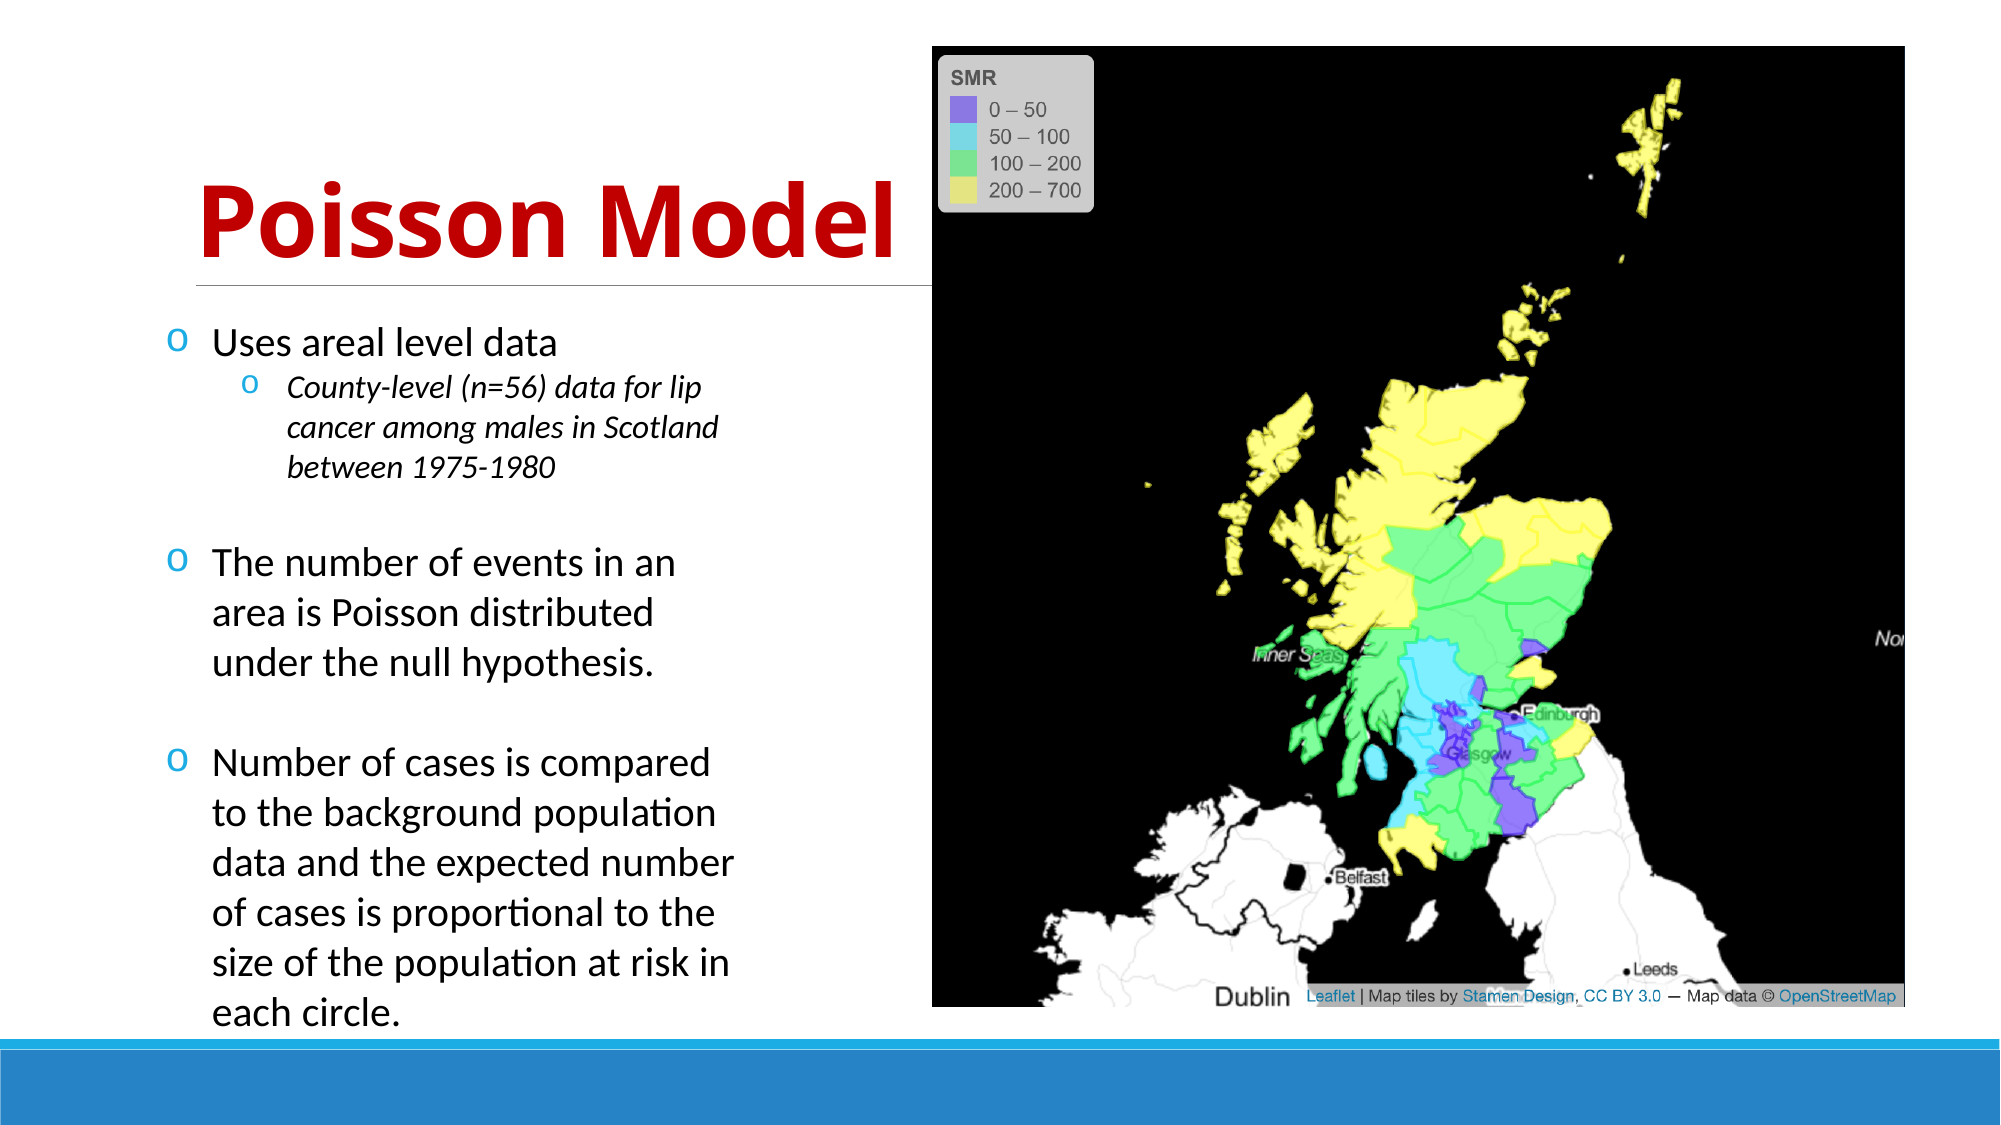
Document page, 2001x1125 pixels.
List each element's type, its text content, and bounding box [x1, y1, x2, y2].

picture [931, 46, 1906, 1007]
text_box Uses areal level data County-level (n=56) data for lip cancer among males in Scotland between 1975-1980 The number of events in an area is Poisson distributed under the null hypothesis. Number of cases is compared to the background population data and the expected number of cases is proportional to the size of the population at risk in each circle. [150, 307, 768, 1125]
title Poisson Model [180, 47, 929, 285]
